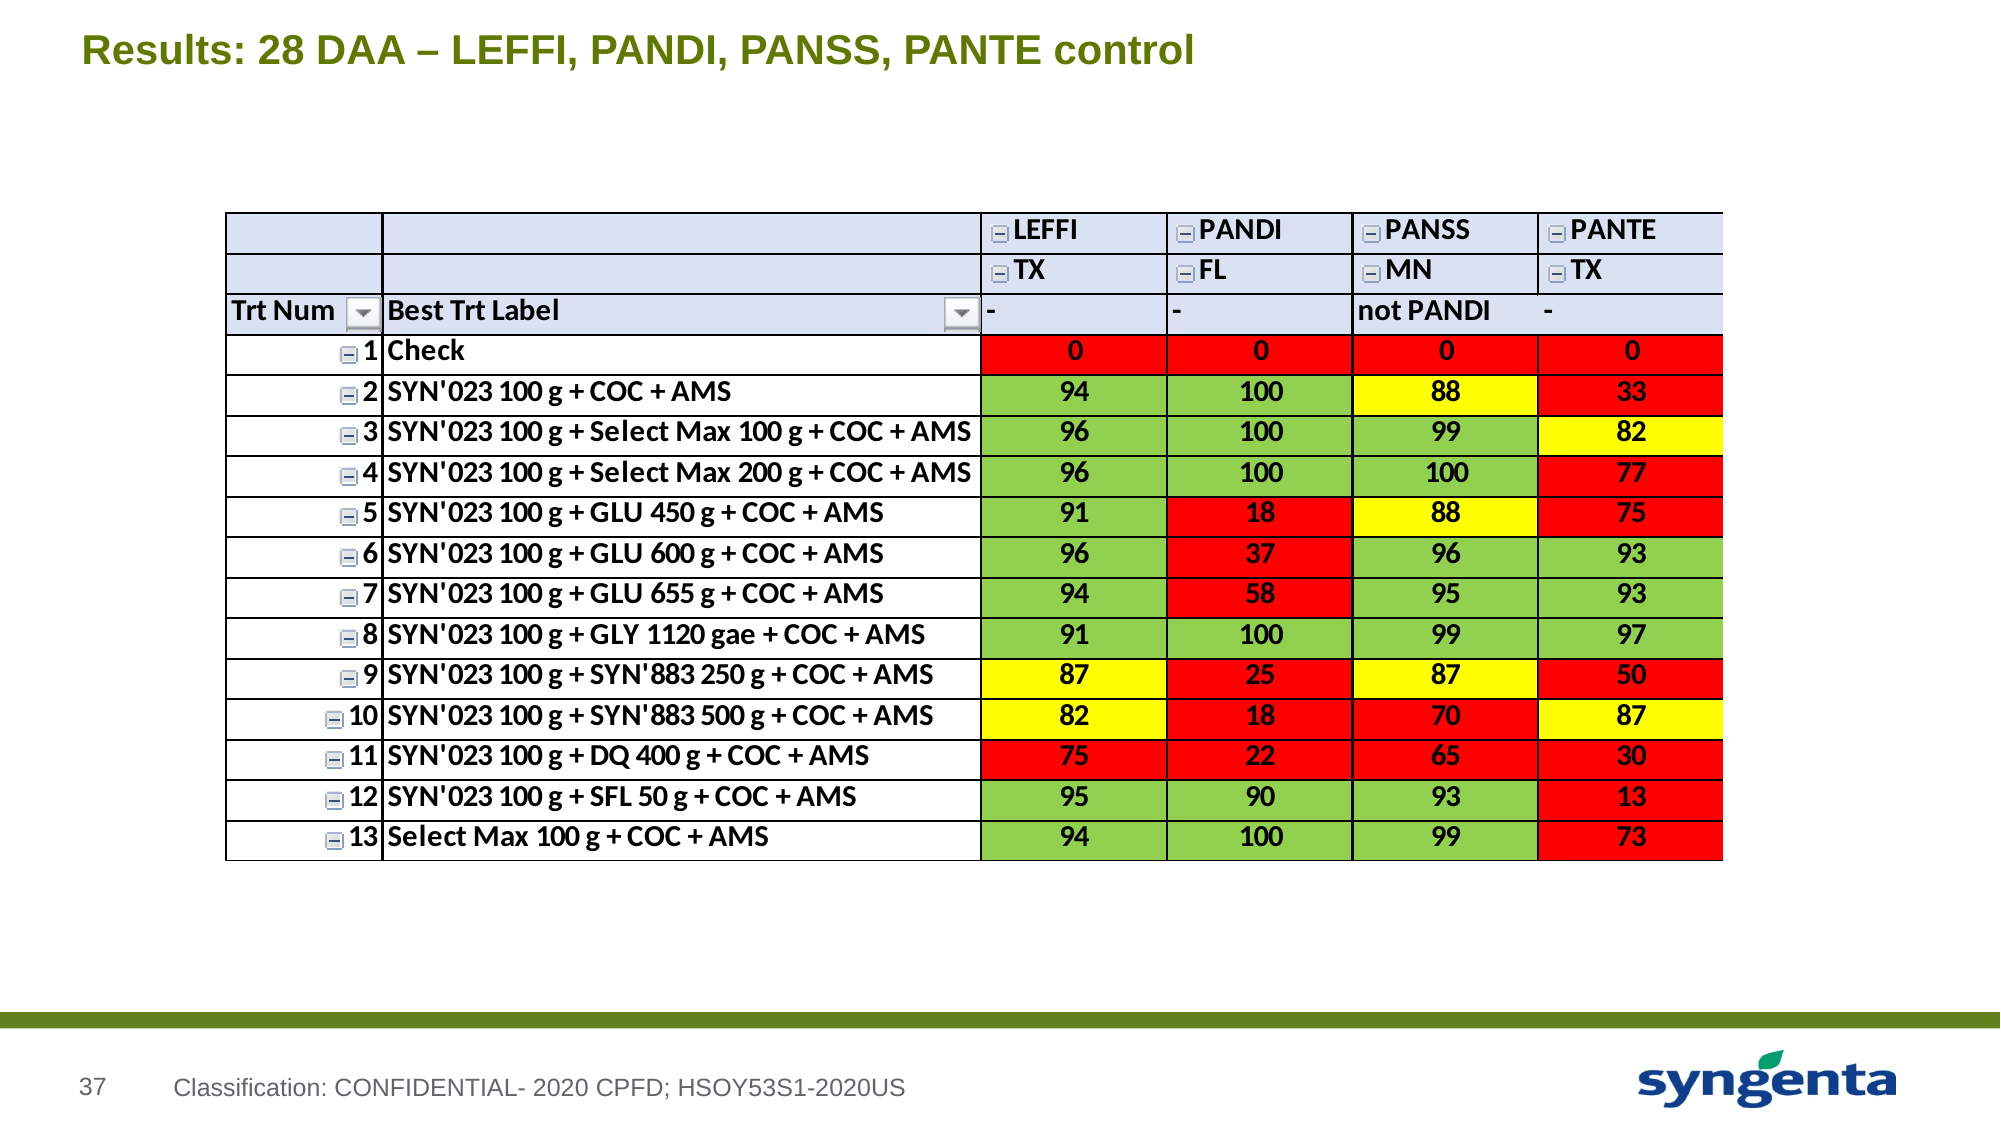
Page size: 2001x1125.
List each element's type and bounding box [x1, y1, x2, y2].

footer [173, 1063, 1432, 1125]
picture [0, 1012, 2000, 1125]
list [81, 137, 1932, 975]
title [81, 14, 1931, 88]
text_box [224, 212, 1726, 863]
